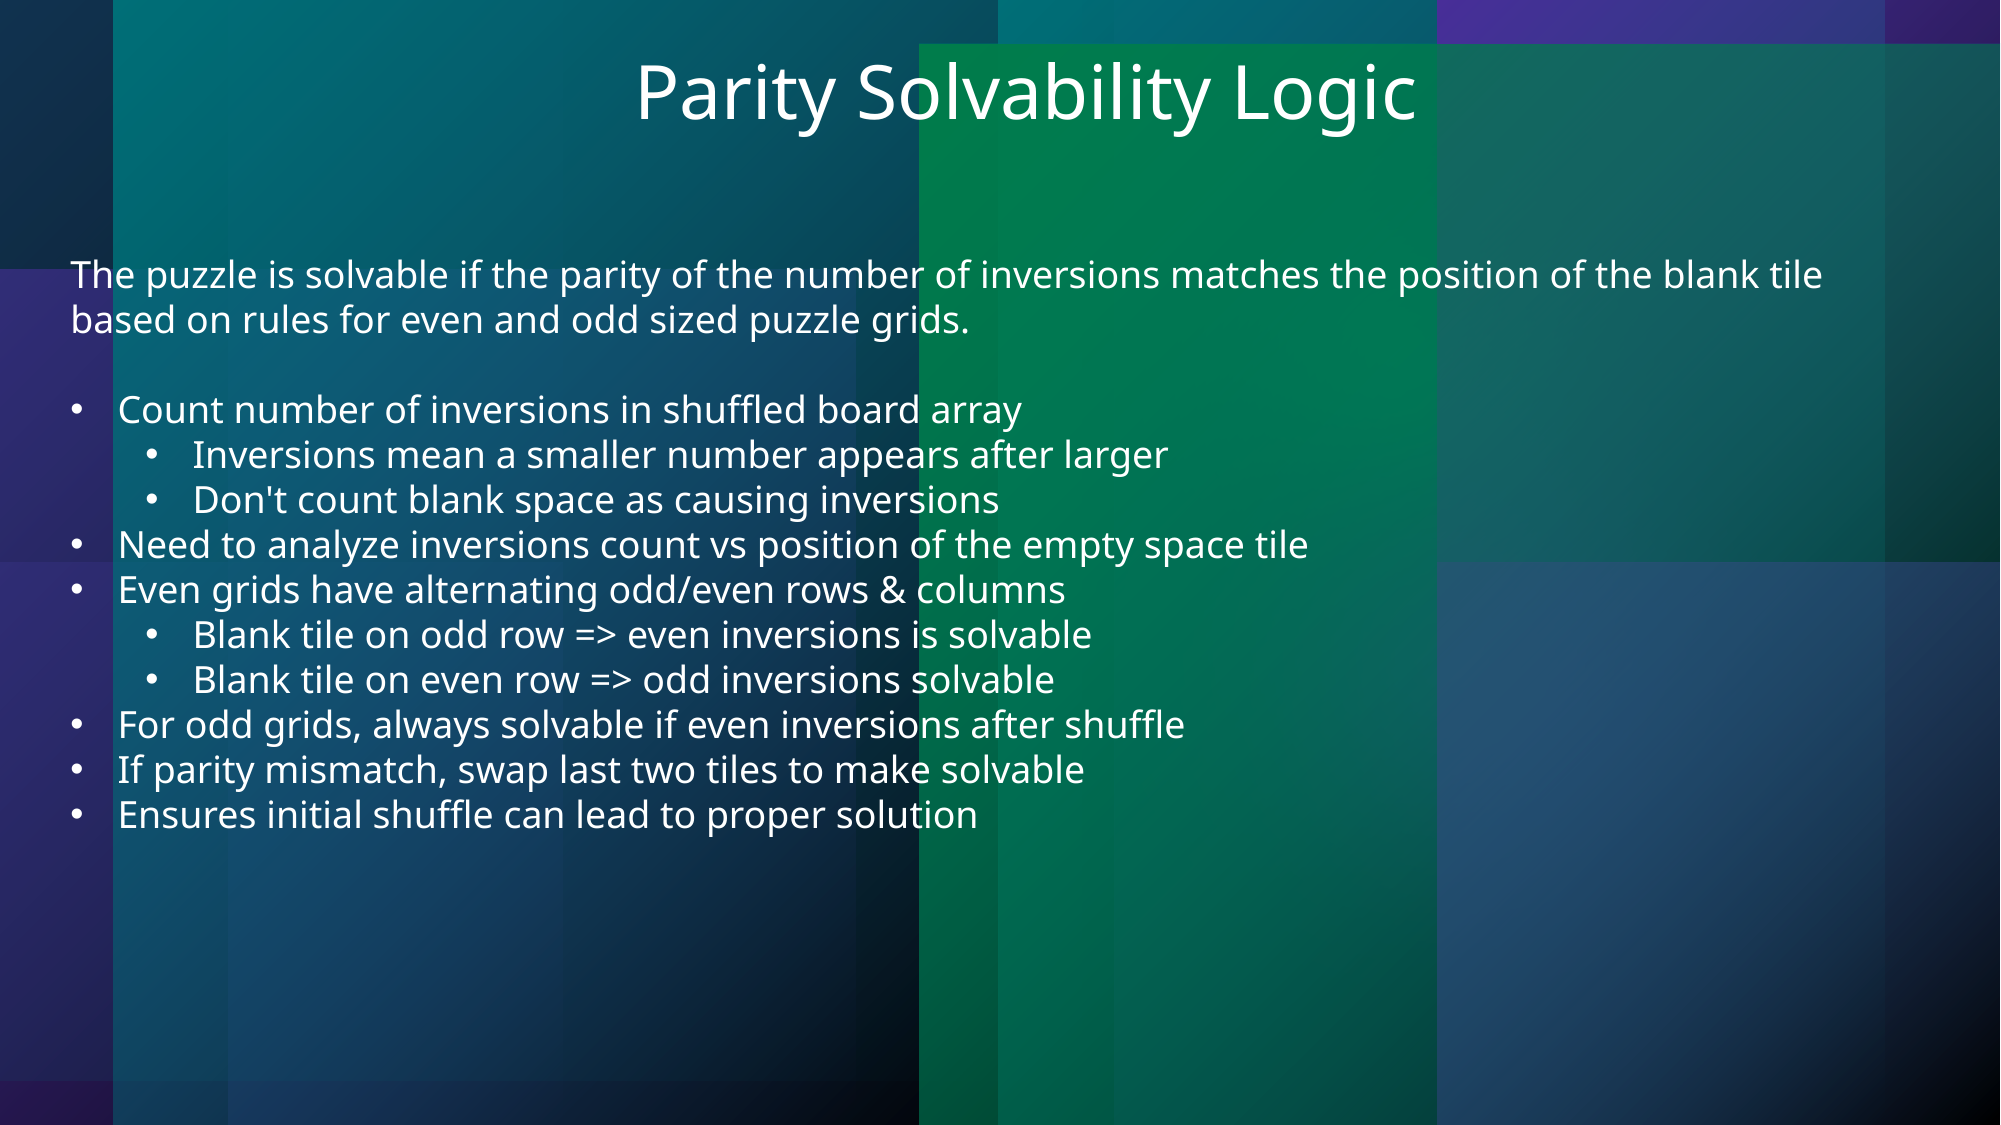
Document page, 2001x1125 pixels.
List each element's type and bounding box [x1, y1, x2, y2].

text_box [0, 0, 2000, 1125]
